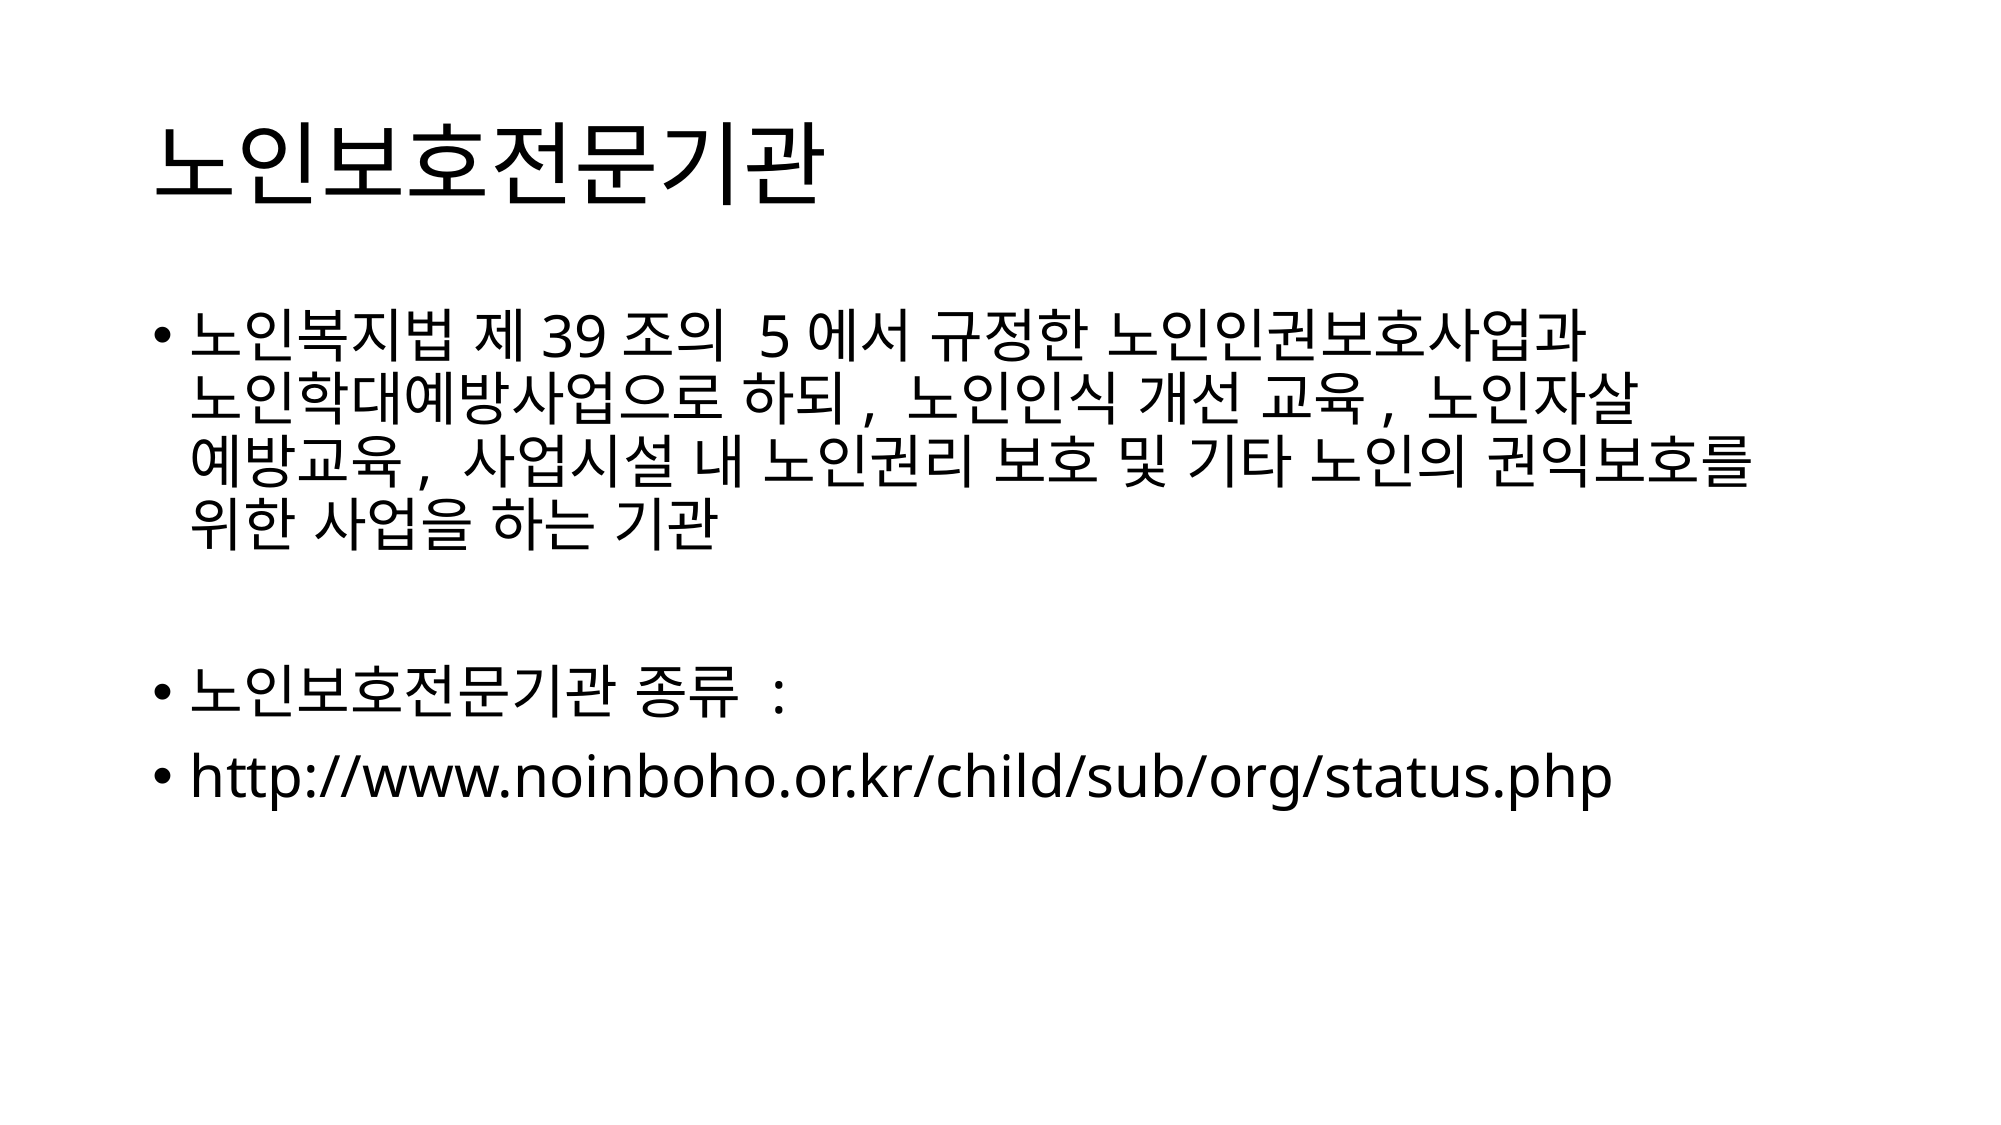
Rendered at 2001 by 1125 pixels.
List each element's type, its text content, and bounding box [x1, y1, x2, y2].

list 노인복지법 제39조의 5에서 규정한 노인인권보호사업과 노인학대예방사업으로 하되, 노인인식 개선 교육, 노인자살 예방교육, 사업시설 내 노인권리 보호 및 기타 노인의 권익보호를 위한 사업을 하는 기관 노인보호전문기관 종류 : http://www.noinboho.or.kr/child/sub/org/status.php [137, 299, 1863, 1014]
title 노인보호전문기관 [137, 59, 1863, 278]
